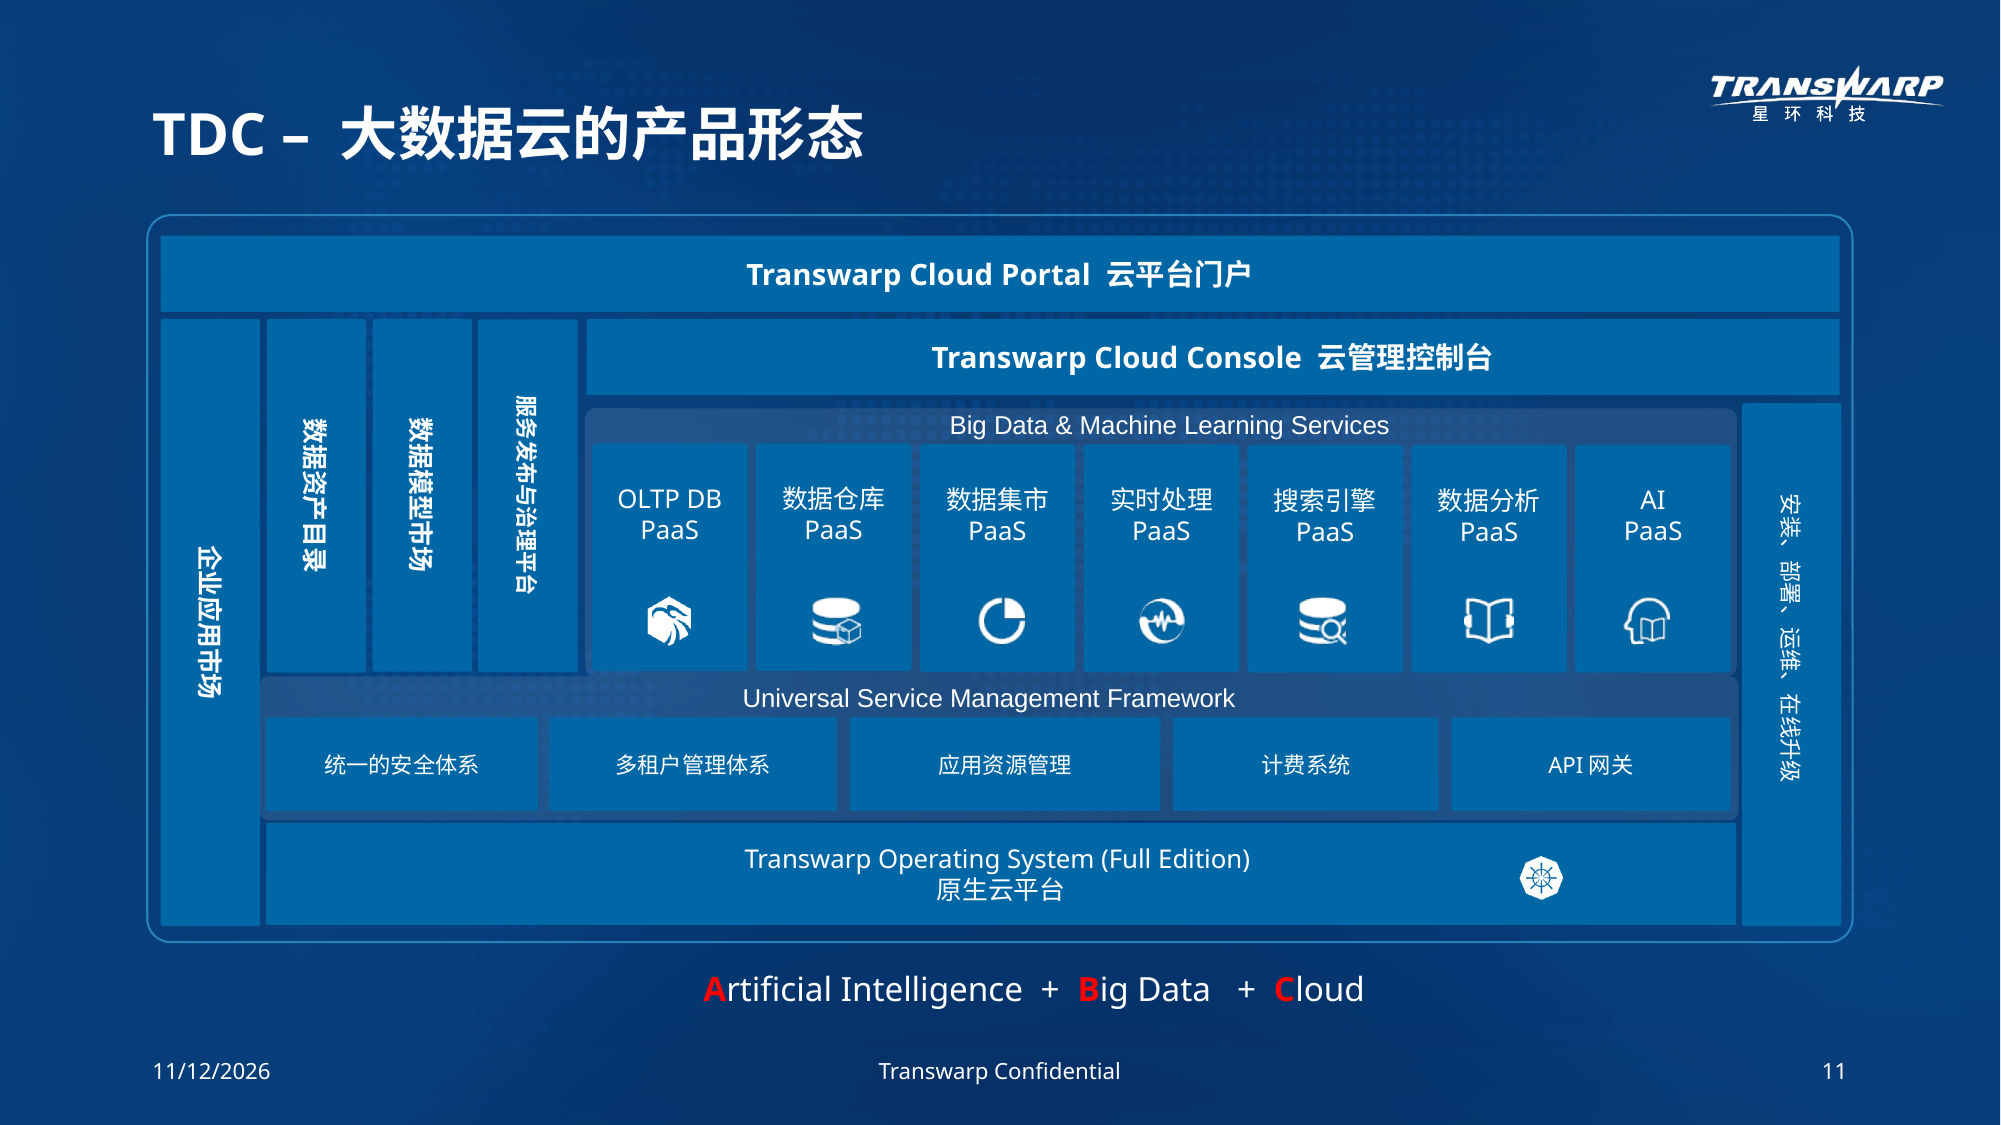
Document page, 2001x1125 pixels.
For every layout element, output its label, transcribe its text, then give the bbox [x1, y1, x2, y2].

text_box Artificial Intelligence + Big Data + Cloud [372, 960, 1696, 1016]
title TDC – 大数据云的产品形态 [137, 59, 1684, 214]
slide_number 11 [1412, 1042, 1863, 1103]
footer Transwarp Confidential [662, 1042, 1338, 1103]
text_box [147, 215, 1853, 943]
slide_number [137, 1042, 588, 1103]
picture [0, 0, 2001, 1125]
